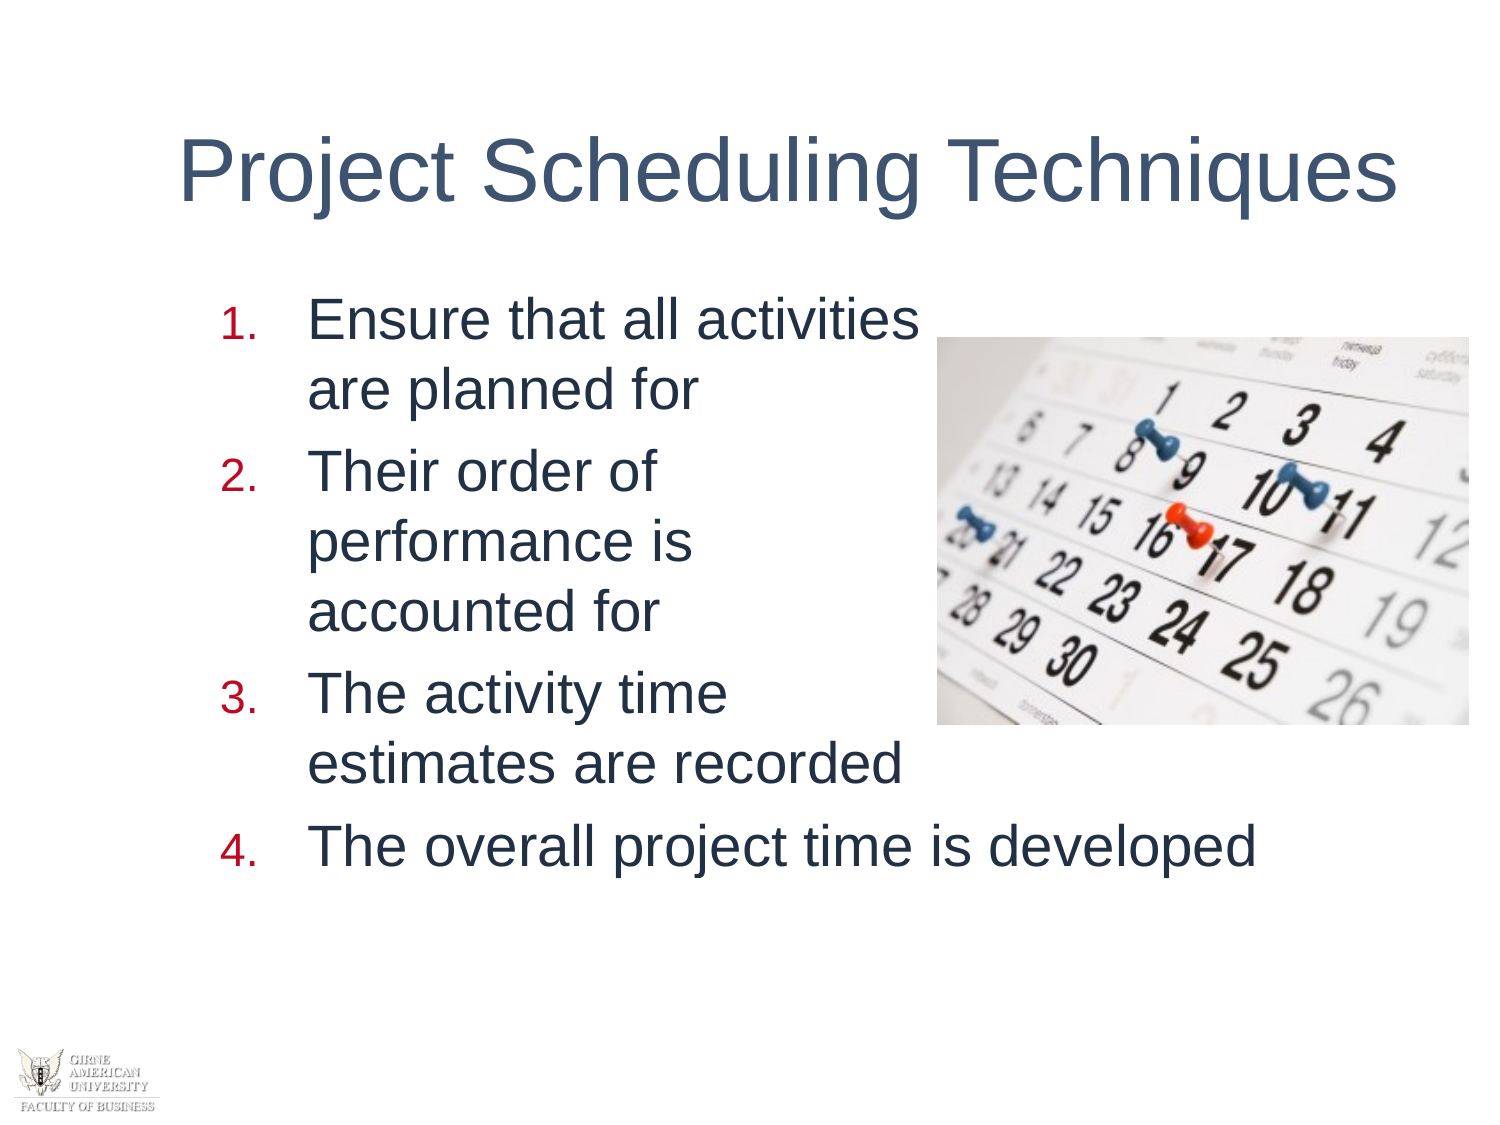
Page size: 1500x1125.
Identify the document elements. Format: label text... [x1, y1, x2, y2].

text_box Project Scheduling Techniques [162, 62, 1438, 227]
text_box Ensure that all activities are planned for Their order of performance is accounted for The activity time estimates are recorded The overall project time is developed [205, 281, 1357, 957]
picture [937, 337, 1469, 725]
picture [14, 1046, 160, 1116]
